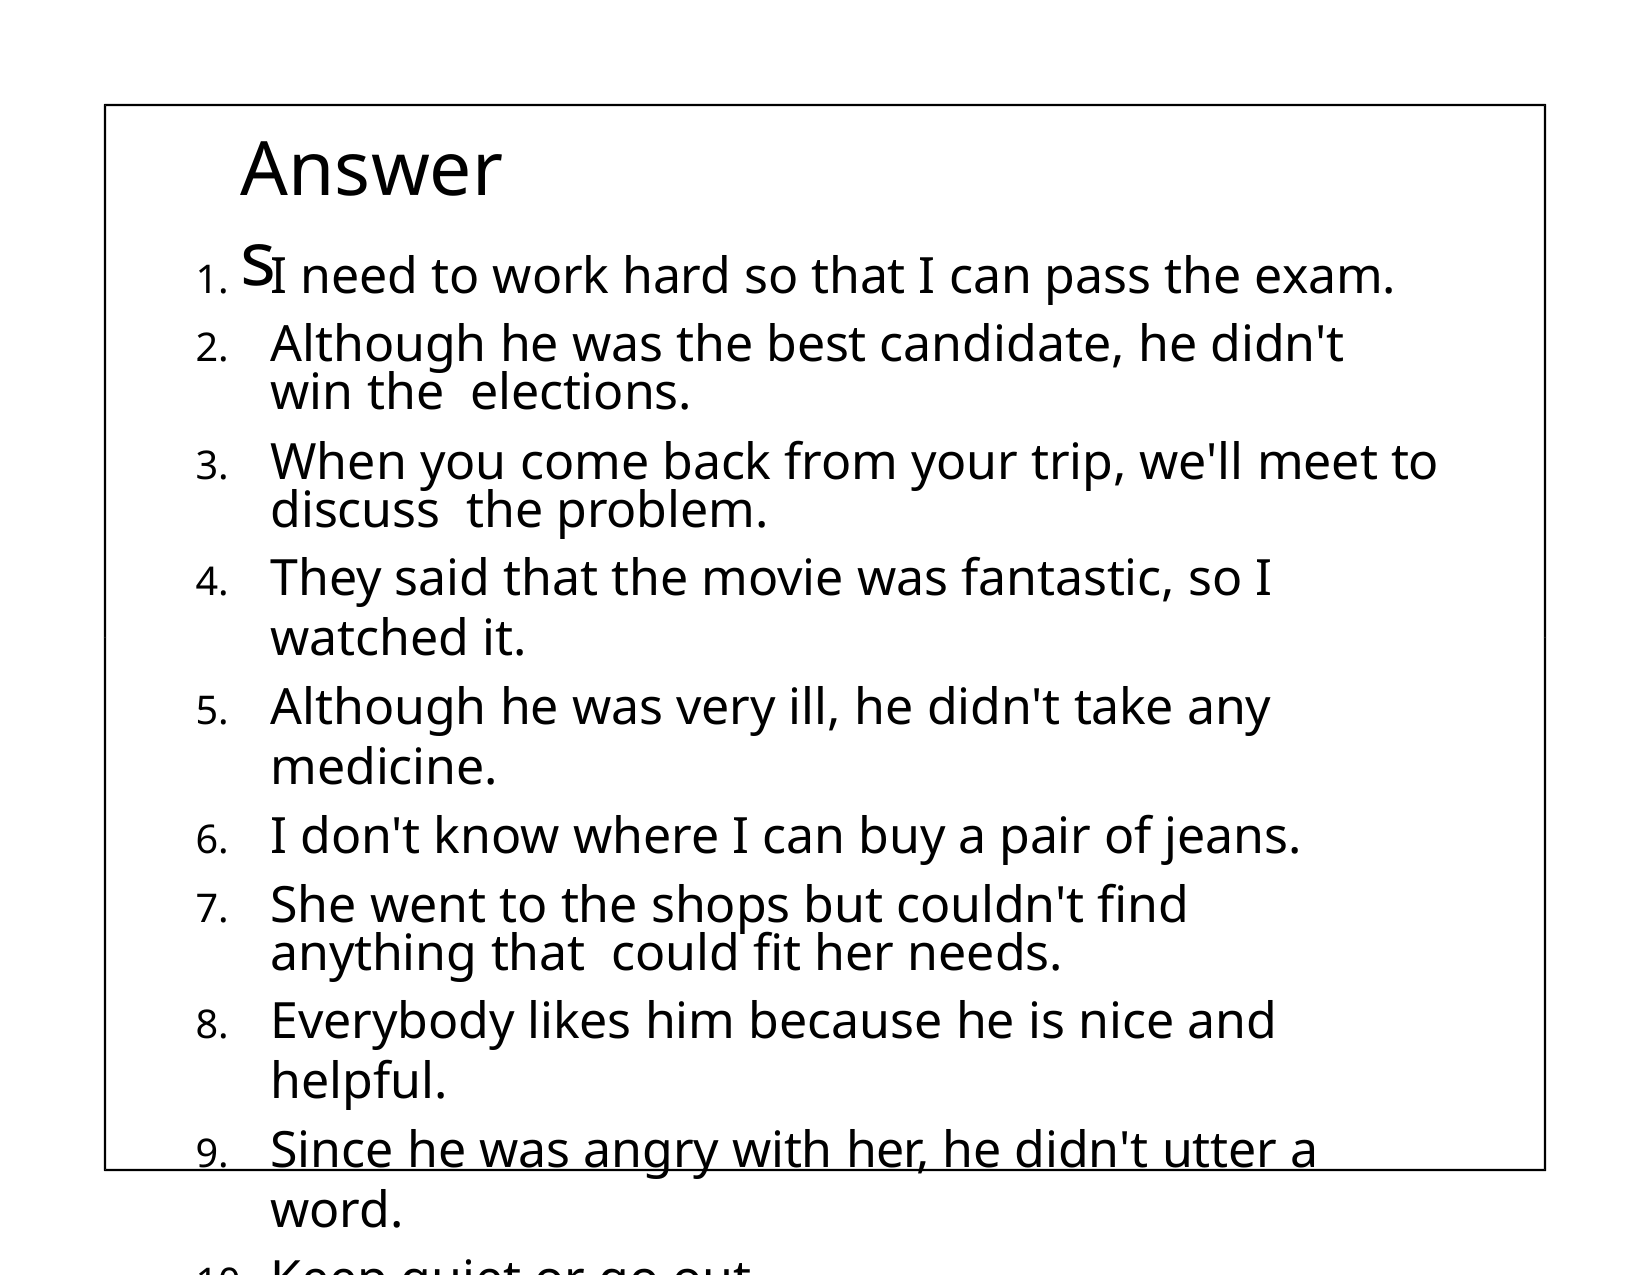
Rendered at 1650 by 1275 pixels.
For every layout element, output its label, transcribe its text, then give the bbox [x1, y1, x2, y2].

title Answers [237, 118, 506, 232]
text_box I need to work hard so that I can pass the exam. Although he was the best candidate, he didn't win the elections. When you come back from your trip, we'll meet to discuss the problem. They said that the movie was fantastic, so I watched it. Although he was very ill, he didn't take any medicine. I don't know where I can buy a pair of jeans. She went to the shops but couldn't find anything that could fit her needs. Everybody likes him because he is nice and helpful. Since he was angry with her, he didn't utter a word. Keep quiet or go out. [193, 232, 1456, 1275]
text_box [103, 637, 193, 1172]
text_box [1456, 637, 1547, 1172]
